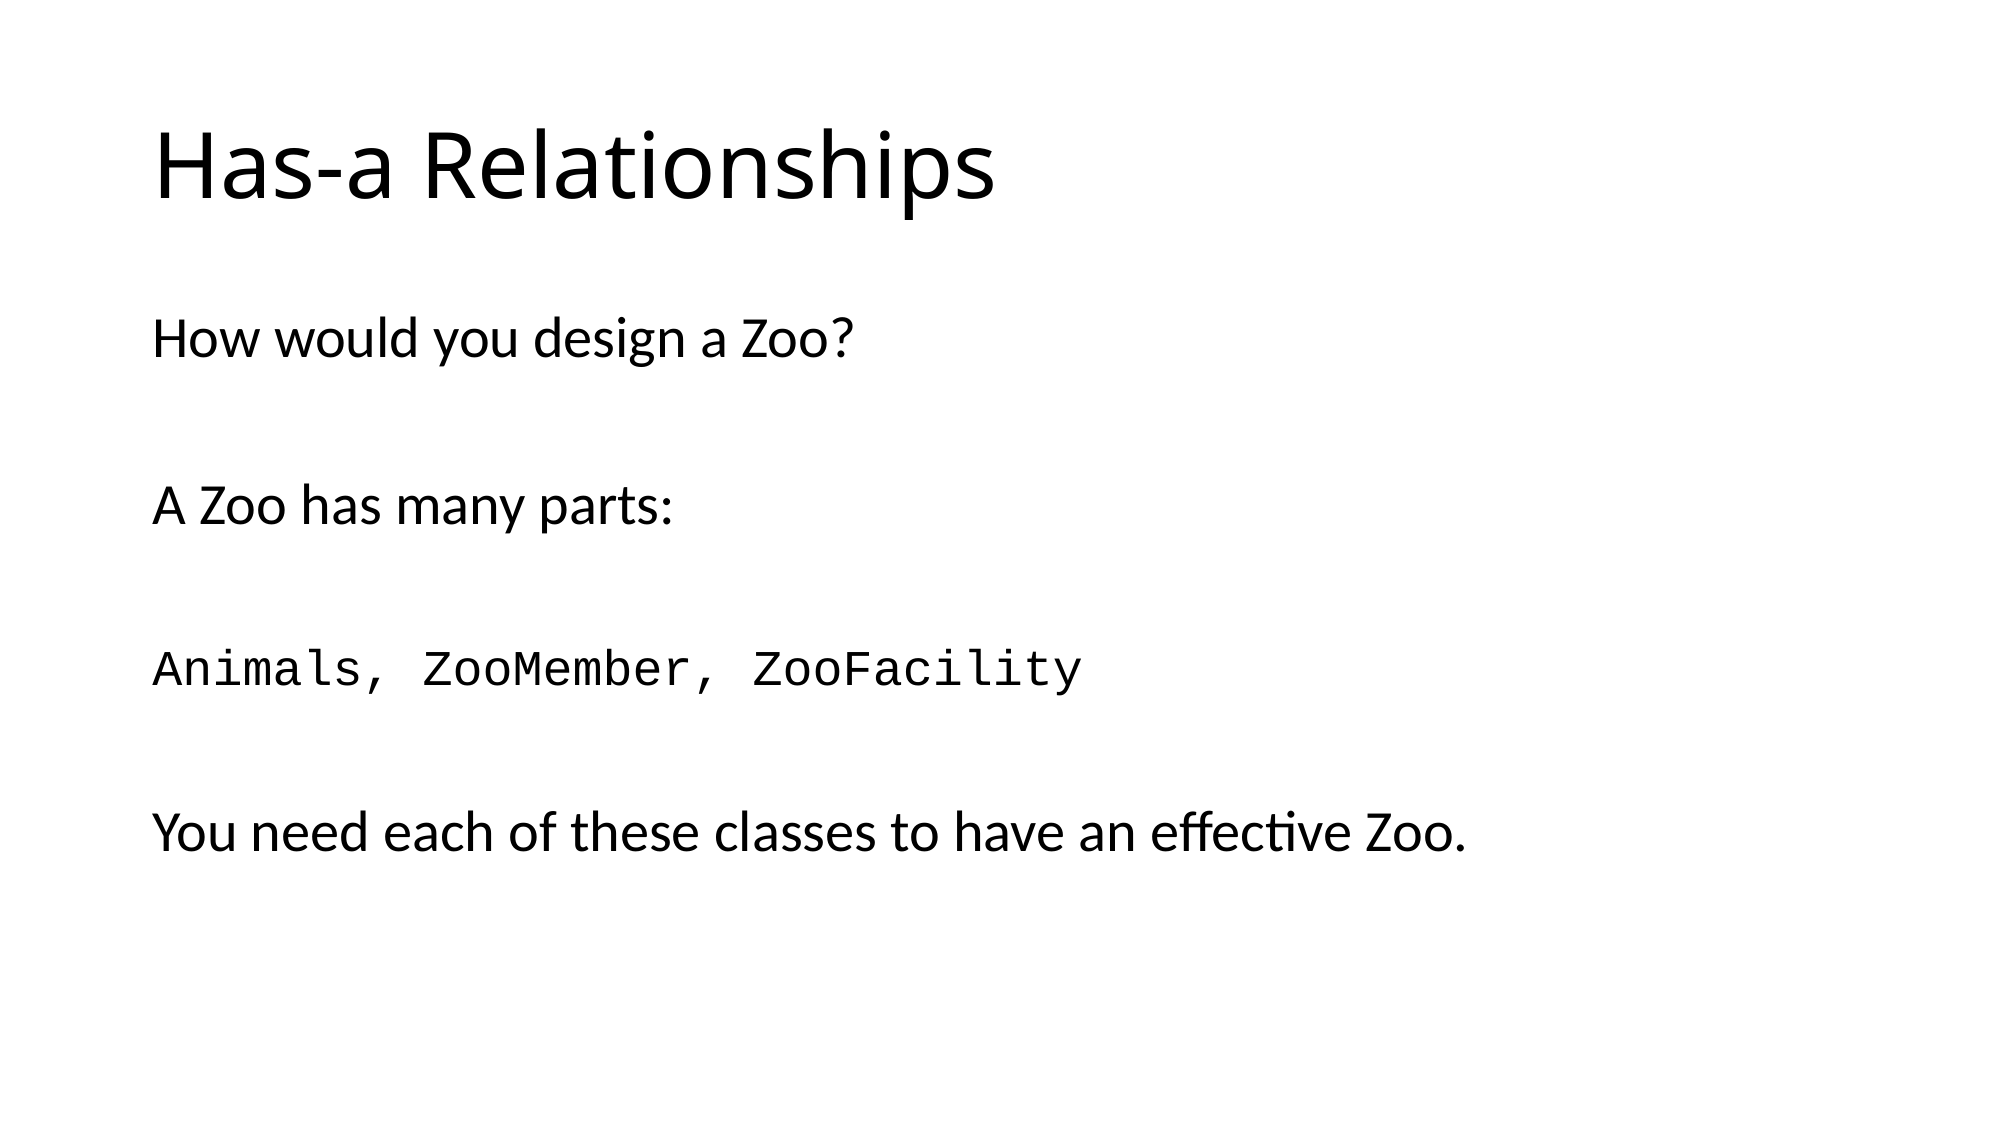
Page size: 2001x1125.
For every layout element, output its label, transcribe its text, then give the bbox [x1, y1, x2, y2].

title Has-a Relationships [137, 59, 1863, 278]
list How would you design a Zoo? A Zoo has many parts: Animals, ZooMember, ZooFacility You need each of these classes to have an effective Zoo. [137, 299, 1863, 1014]
